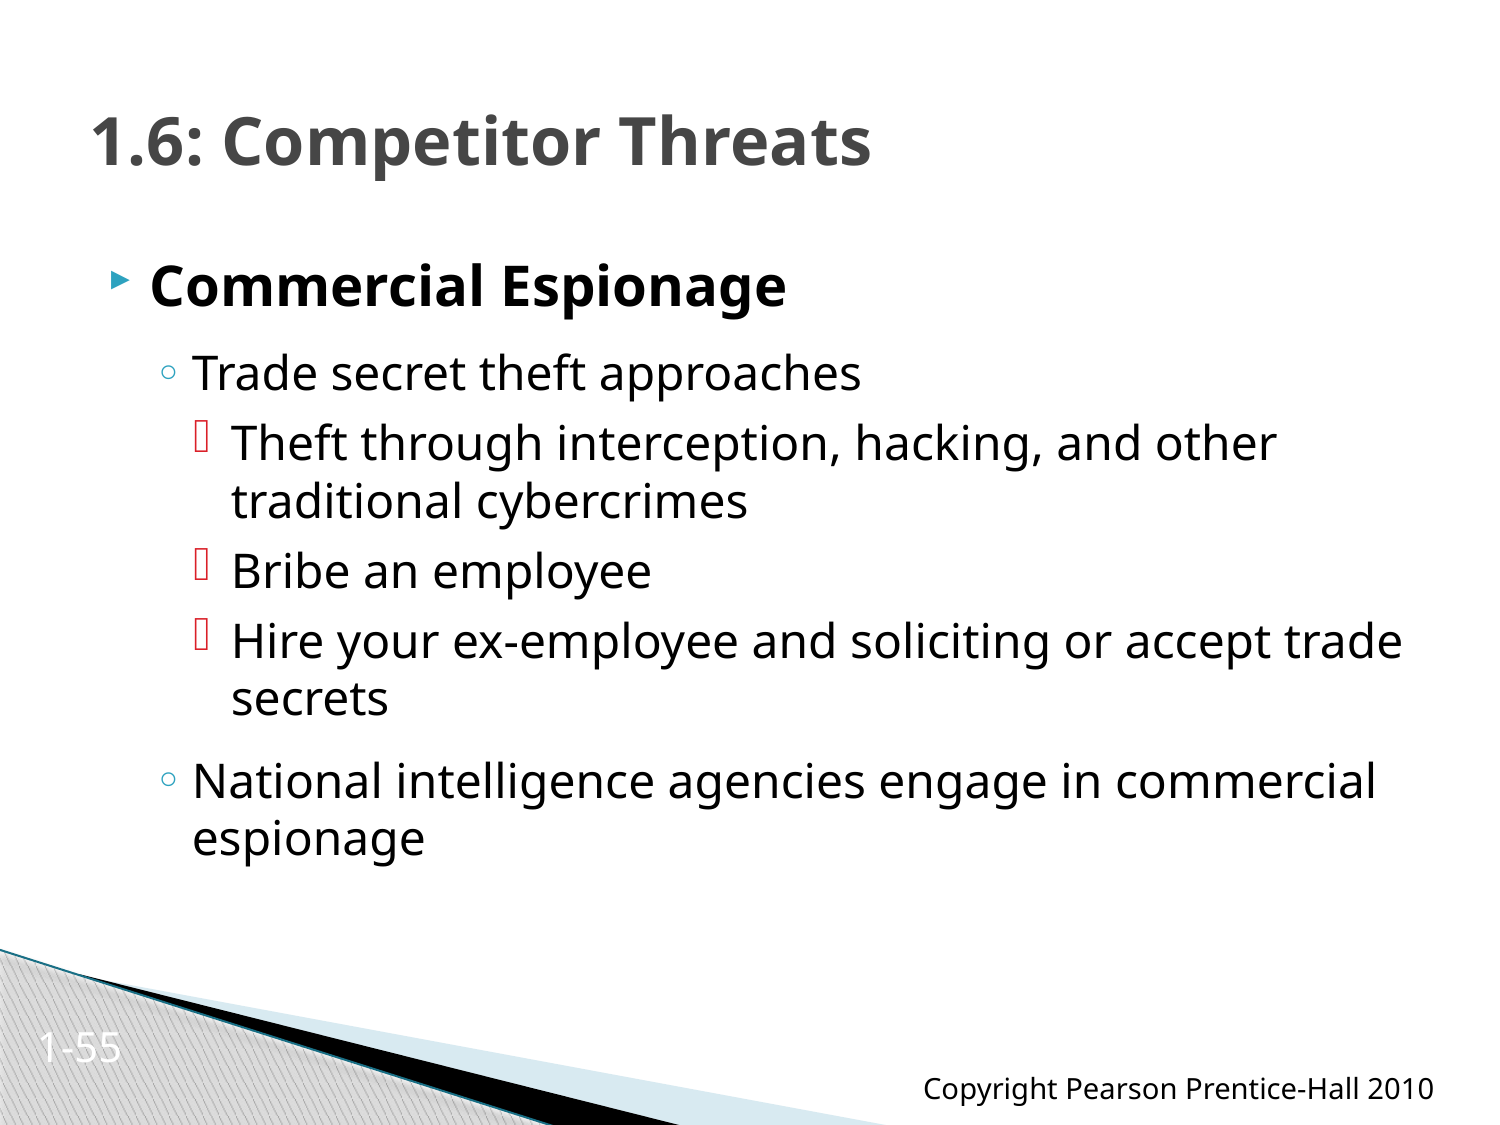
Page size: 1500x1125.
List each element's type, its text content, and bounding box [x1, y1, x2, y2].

footer Copyright Pearson Prentice-Hall 2010 [737, 1052, 1450, 1113]
title 1.6: Competitor Threats [75, 45, 1425, 233]
slide_number 1-55 [0, 1025, 138, 1085]
list Commercial Espionage Trade secret theft approaches Theft through interception, hacking, and other traditional cybercrimes Bribe an employee Hire your ex-employee and soliciting or accept trade secrets National intelligence agencies engage in commercial espionage [75, 242, 1425, 986]
